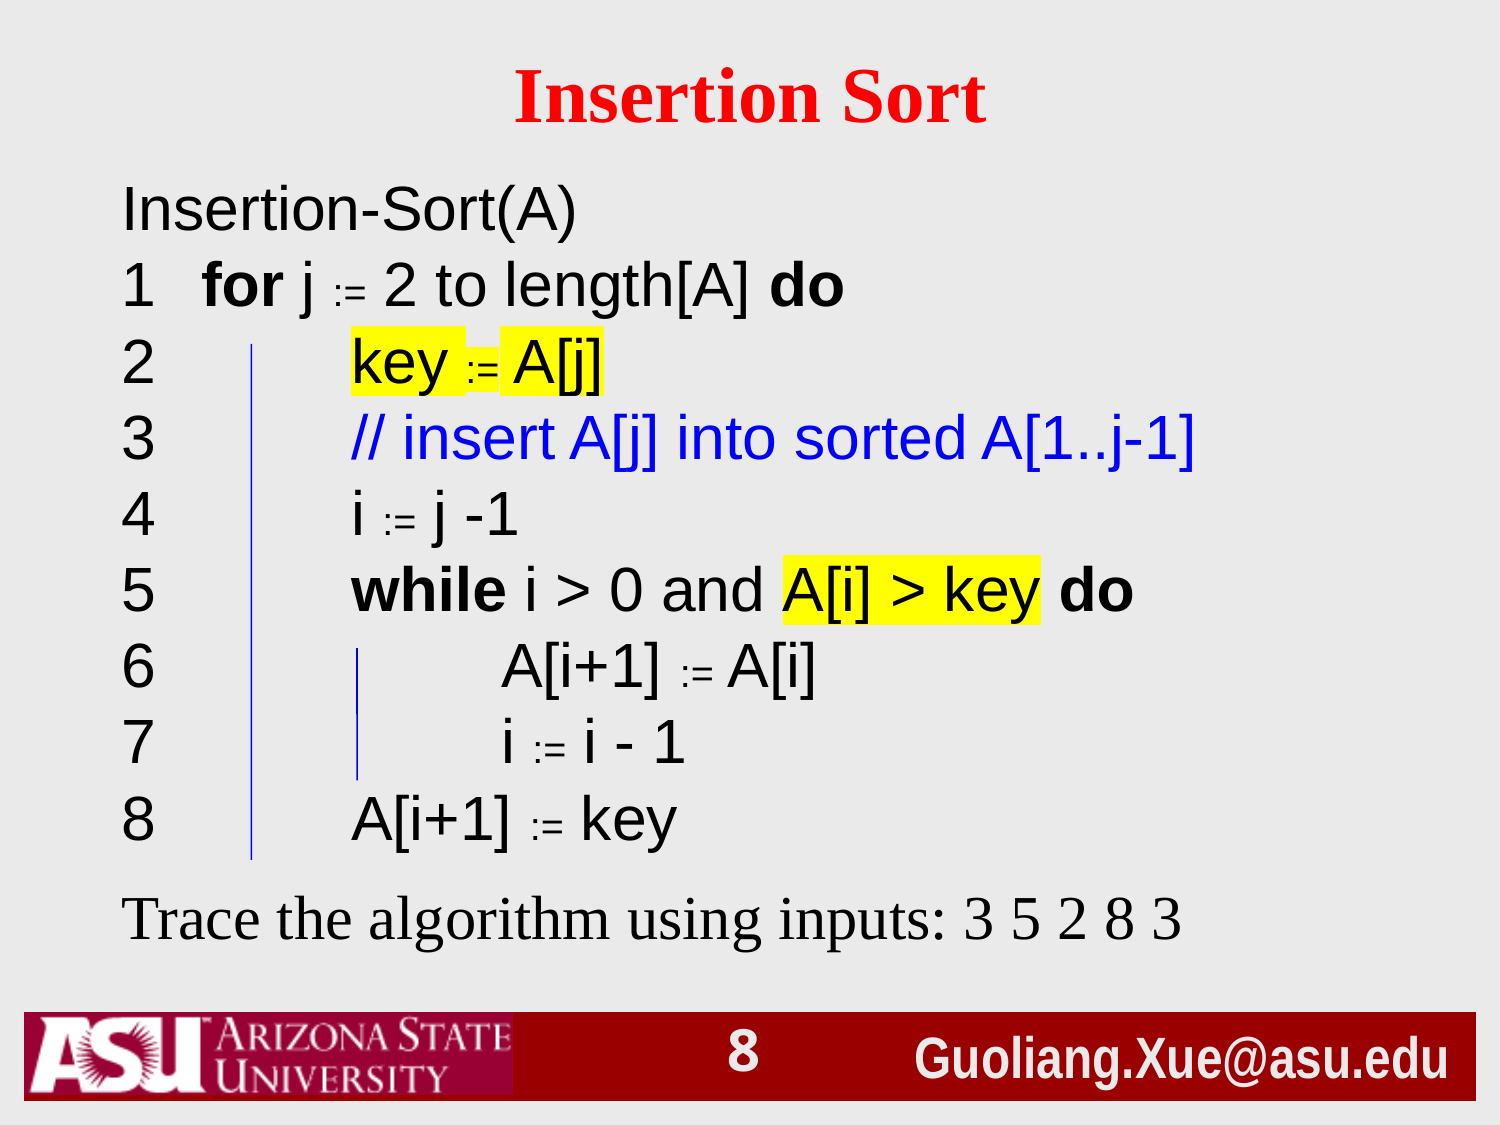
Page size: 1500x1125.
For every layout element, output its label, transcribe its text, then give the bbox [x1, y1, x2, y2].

text_box Insertion-Sort(A) 1 for j := 2 to length[A] do 2 key := A[j] 3 // insert A[j] into sorted A[1..j-1] 4 i := j -1 5 while i > 0 and A[i] > key do 6 A[i+1] := A[i] 7 i := i - 1 8 A[i+1] := key Trace the algorithm using inputs: 3 5 2 8 3 [105, 171, 1391, 1032]
text_box Insertion Sort [110, 39, 1391, 158]
slide_number 7 [612, 1032, 776, 1101]
picture [24, 1012, 513, 1095]
